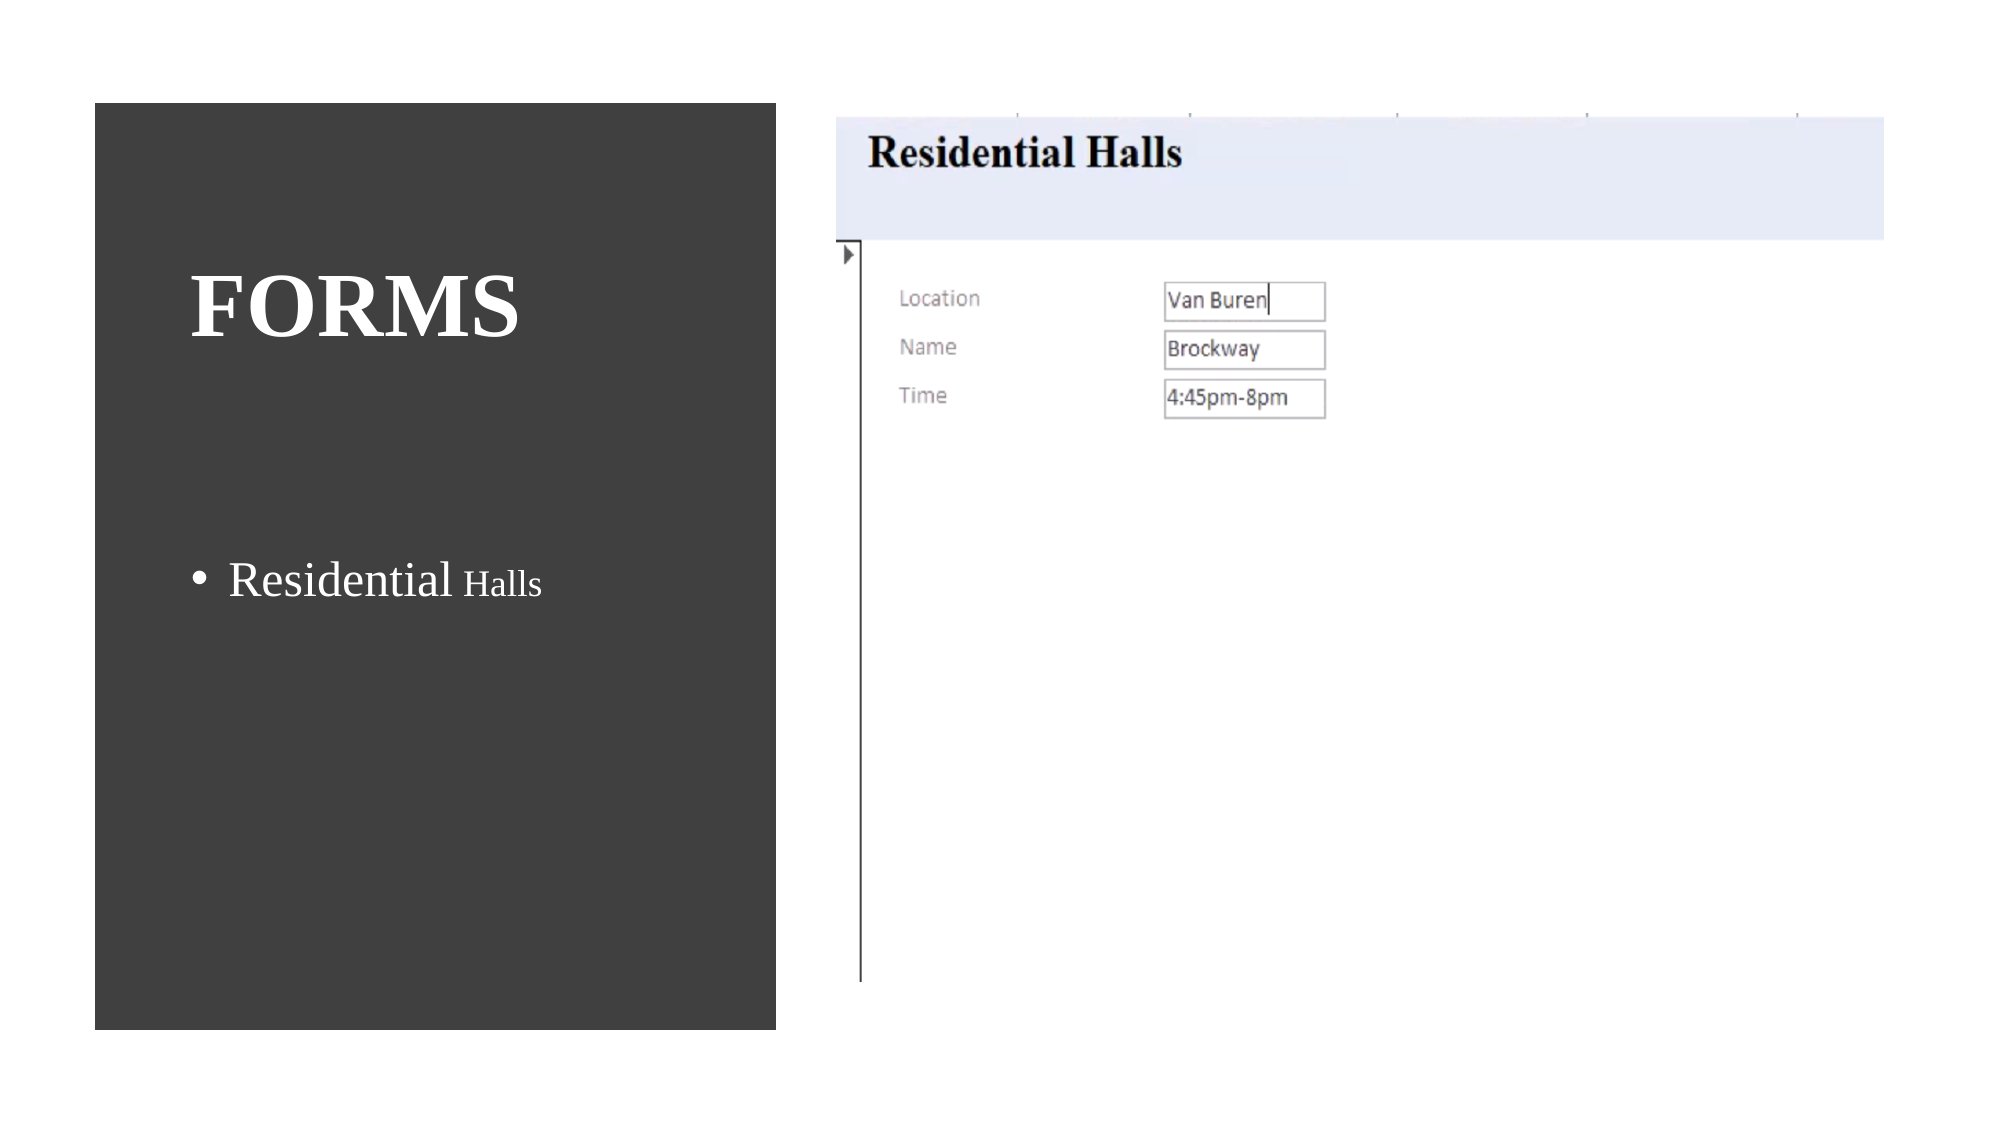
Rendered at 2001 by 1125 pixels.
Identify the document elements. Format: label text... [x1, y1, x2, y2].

list Residential Halls [175, 545, 693, 899]
title FORMS [175, 167, 693, 365]
picture [836, 113, 1884, 982]
text_box [104, 112, 767, 1020]
